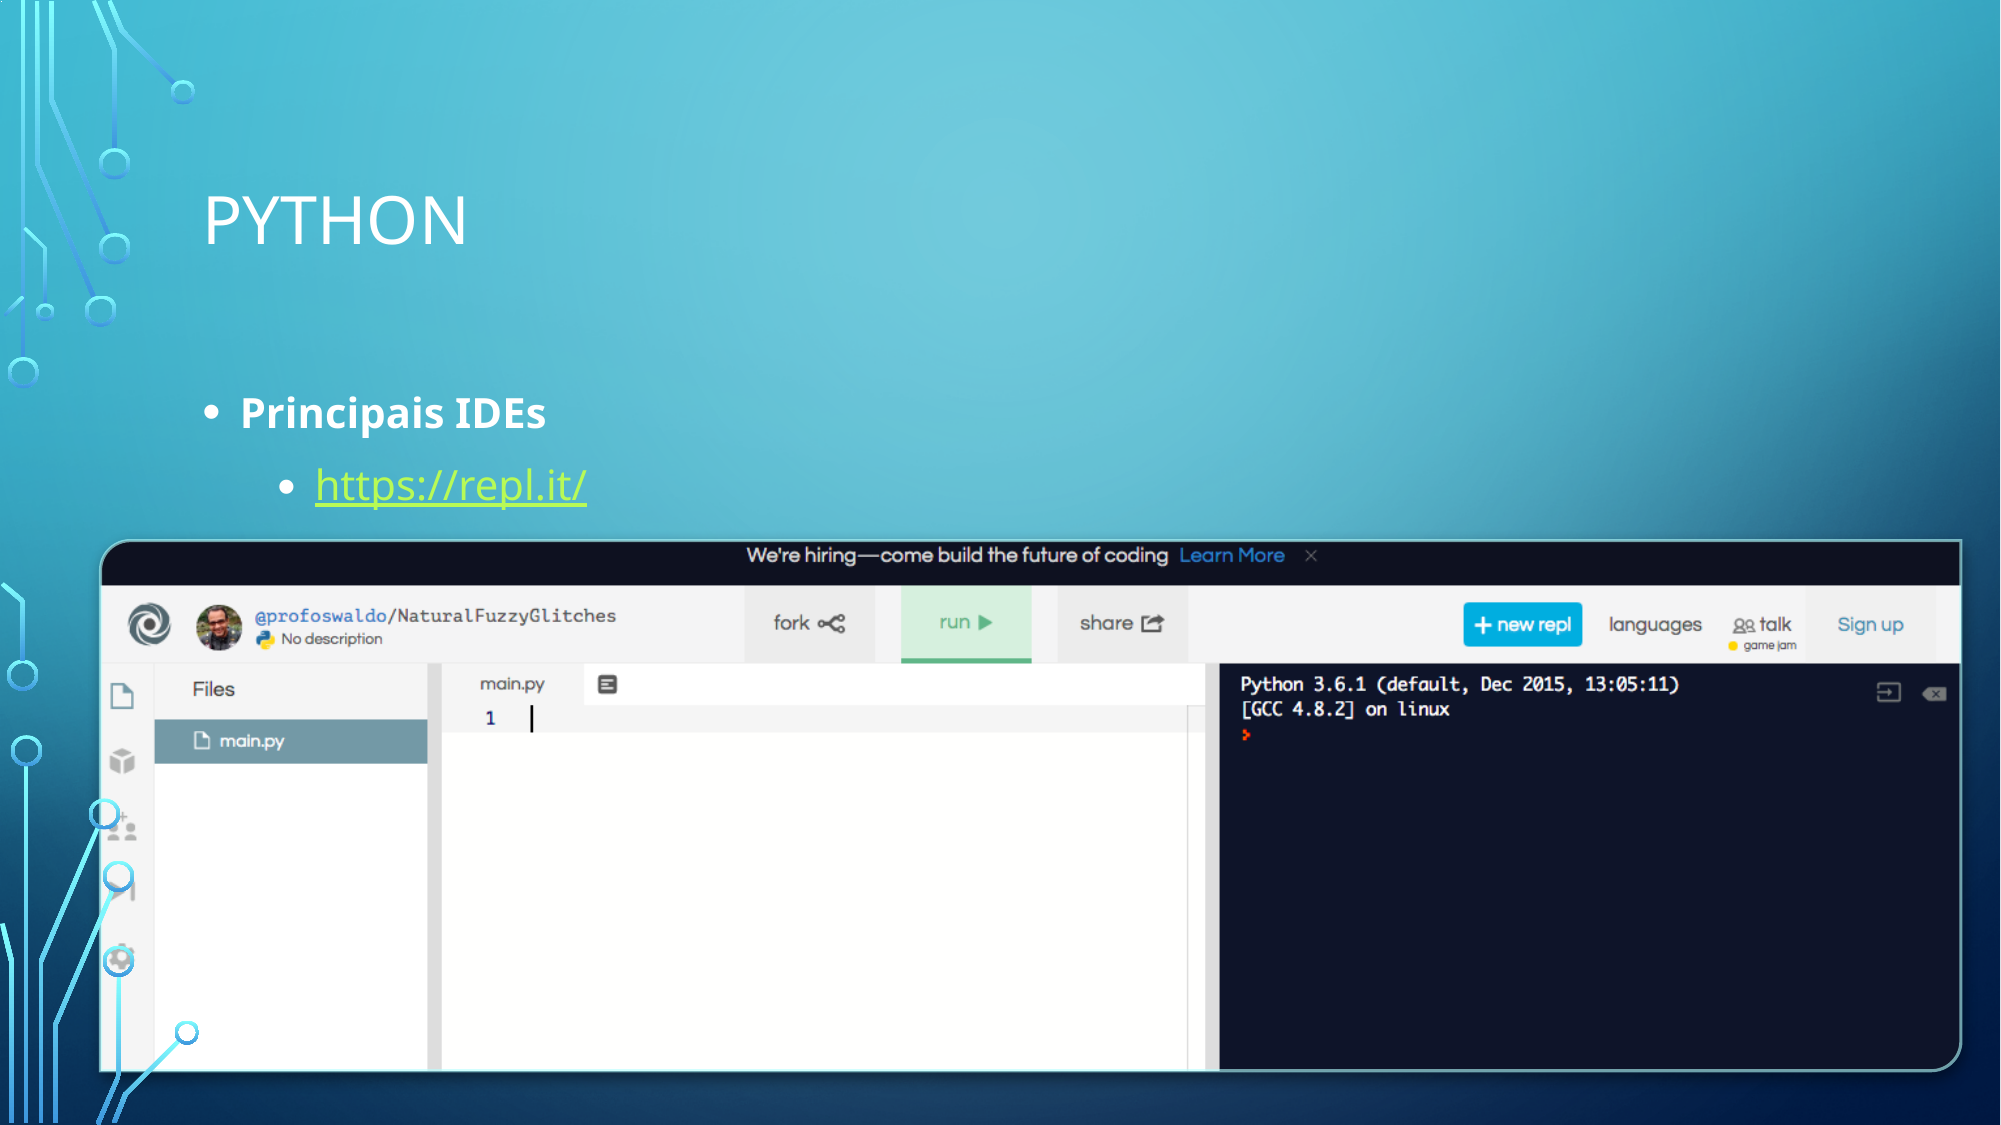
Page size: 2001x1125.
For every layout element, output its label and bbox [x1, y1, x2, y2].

text_box [0, 0, 201, 1125]
picture [201, 0, 2000, 1125]
